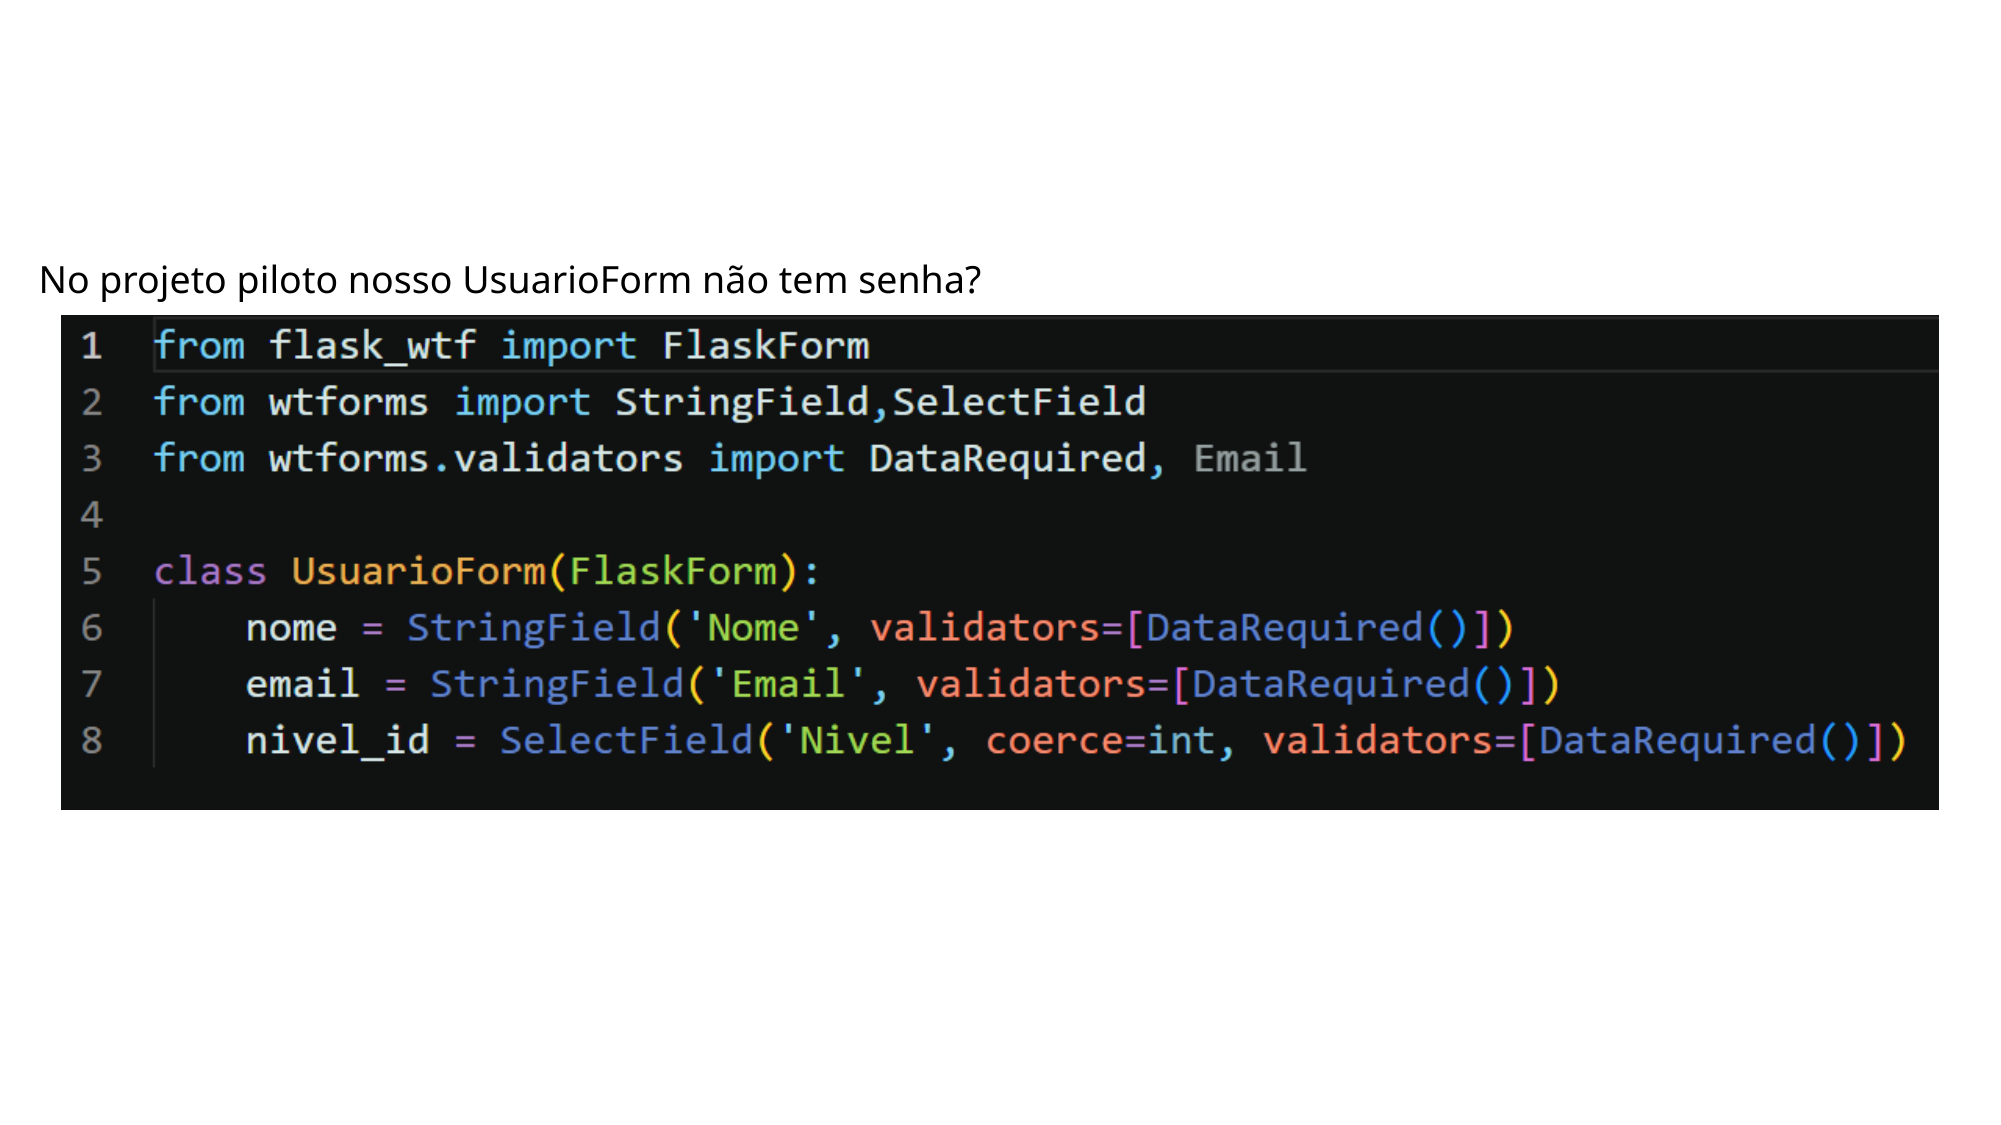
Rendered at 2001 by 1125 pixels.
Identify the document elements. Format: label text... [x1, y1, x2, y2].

picture [61, 314, 1939, 810]
text_box No projeto piloto nosso UsuarioForm não tem senha? [23, 248, 998, 309]
